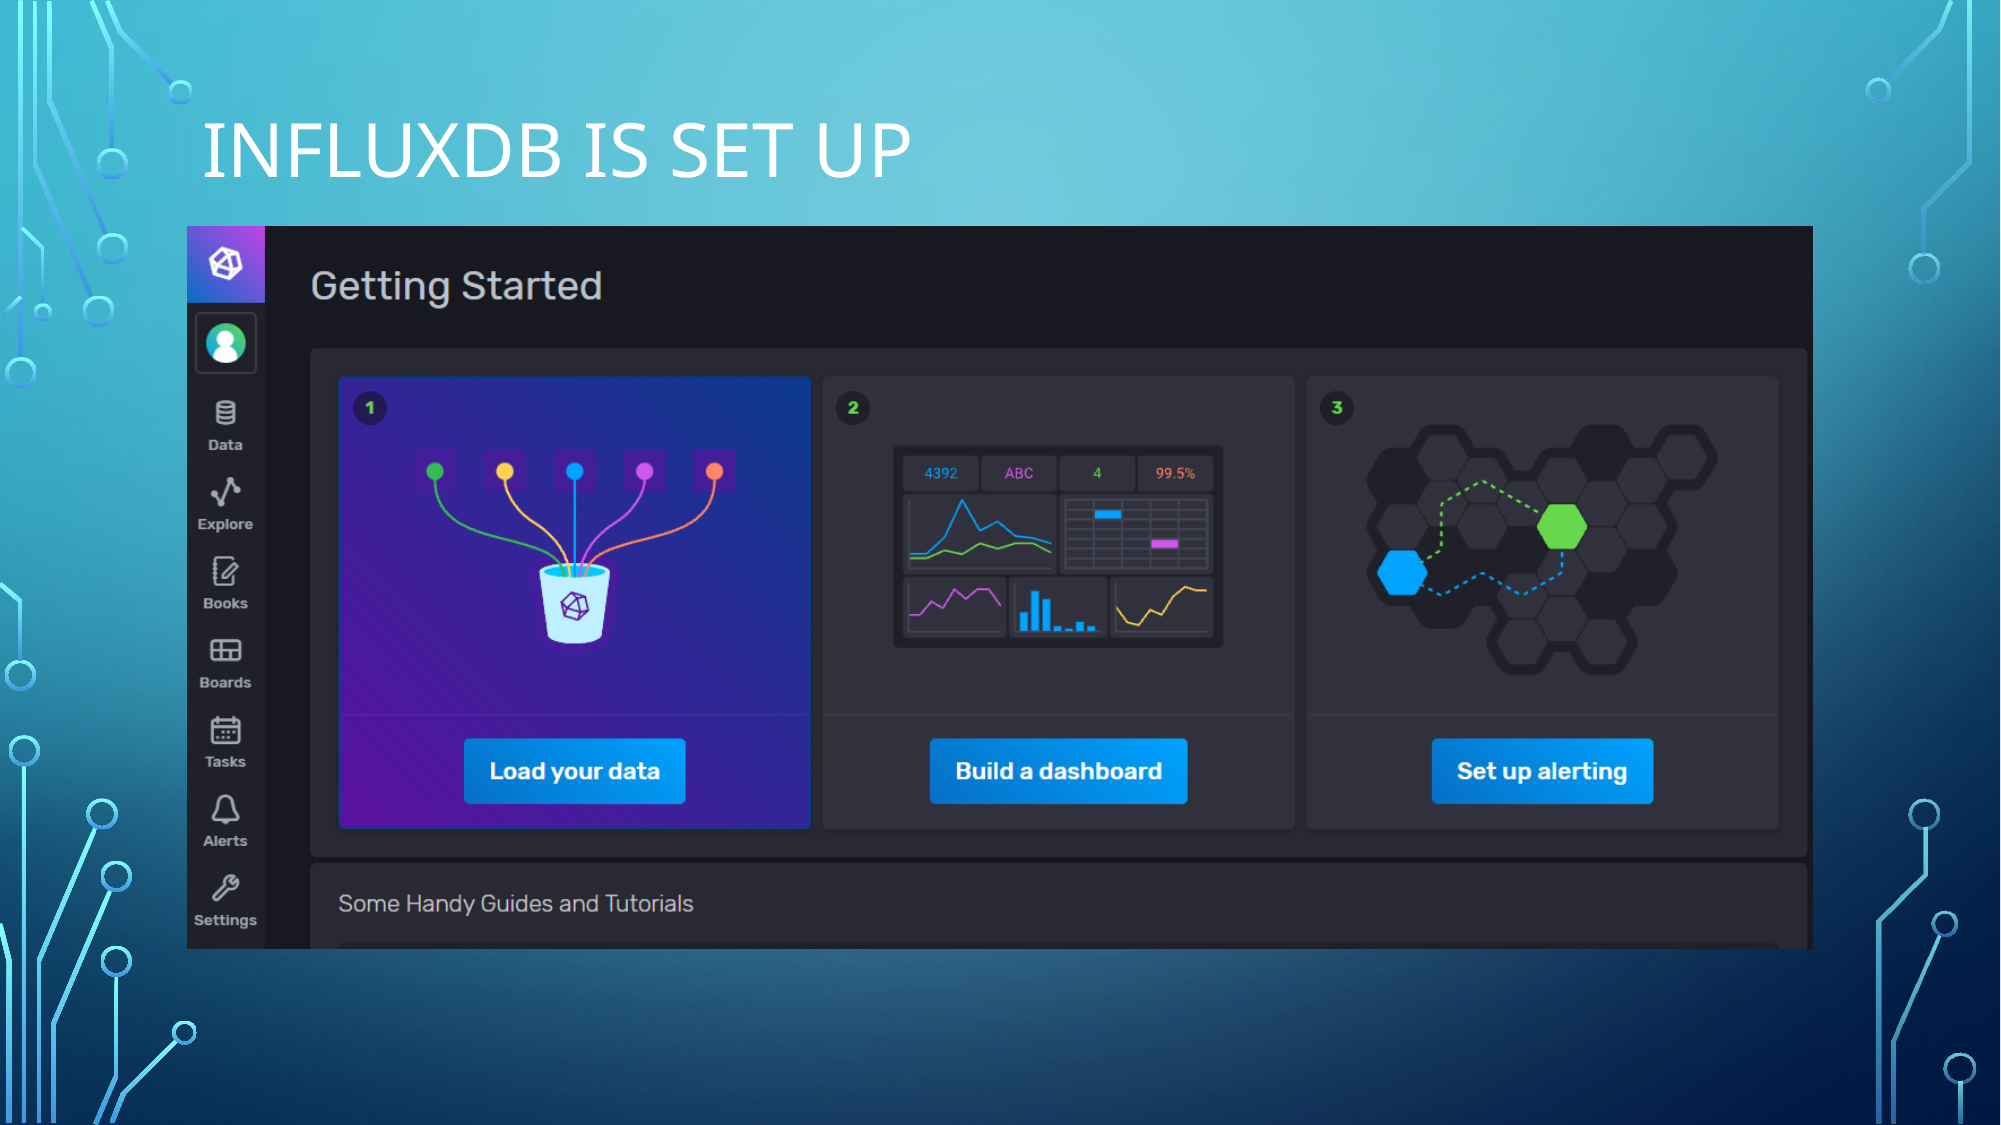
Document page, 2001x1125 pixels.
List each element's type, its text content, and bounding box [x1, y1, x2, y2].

title Influxdb is set up [187, 101, 1813, 205]
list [186, 226, 1813, 949]
